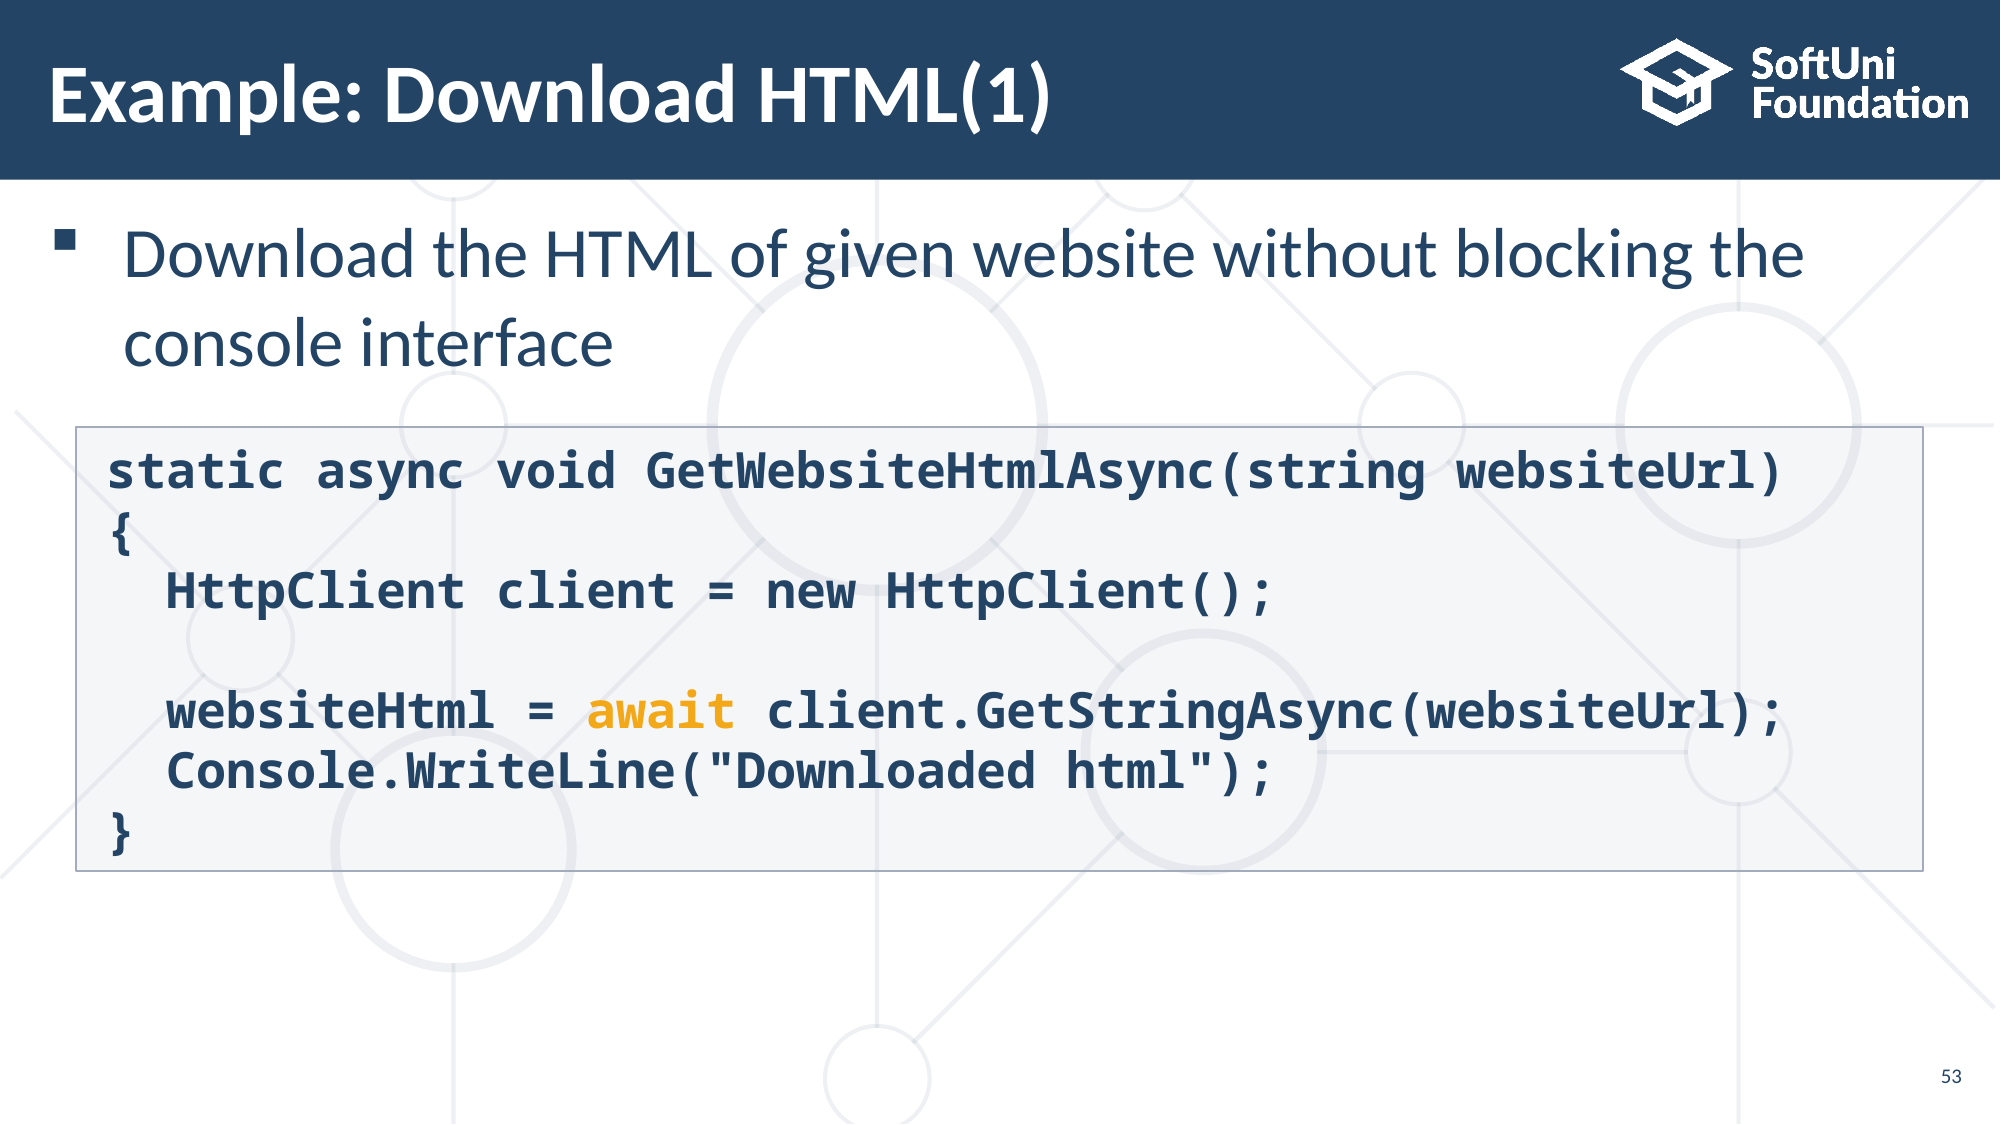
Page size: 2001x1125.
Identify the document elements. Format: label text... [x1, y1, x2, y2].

slide_number 53 [1897, 1049, 1968, 1101]
list Download the HTML of given website without blocking the console interface [31, 196, 1970, 1050]
title Example: Download HTML(1) [31, 16, 1591, 162]
picture [1619, 38, 1968, 126]
text_box static async void GetWebsiteHtmlAsync(string websiteUrl) { HttpClient client = new HttpClient(); websiteHtml = await client.GetStringAsync(websiteUrl); Console.WriteLine("Downloaded html"); } [75, 427, 1924, 871]
